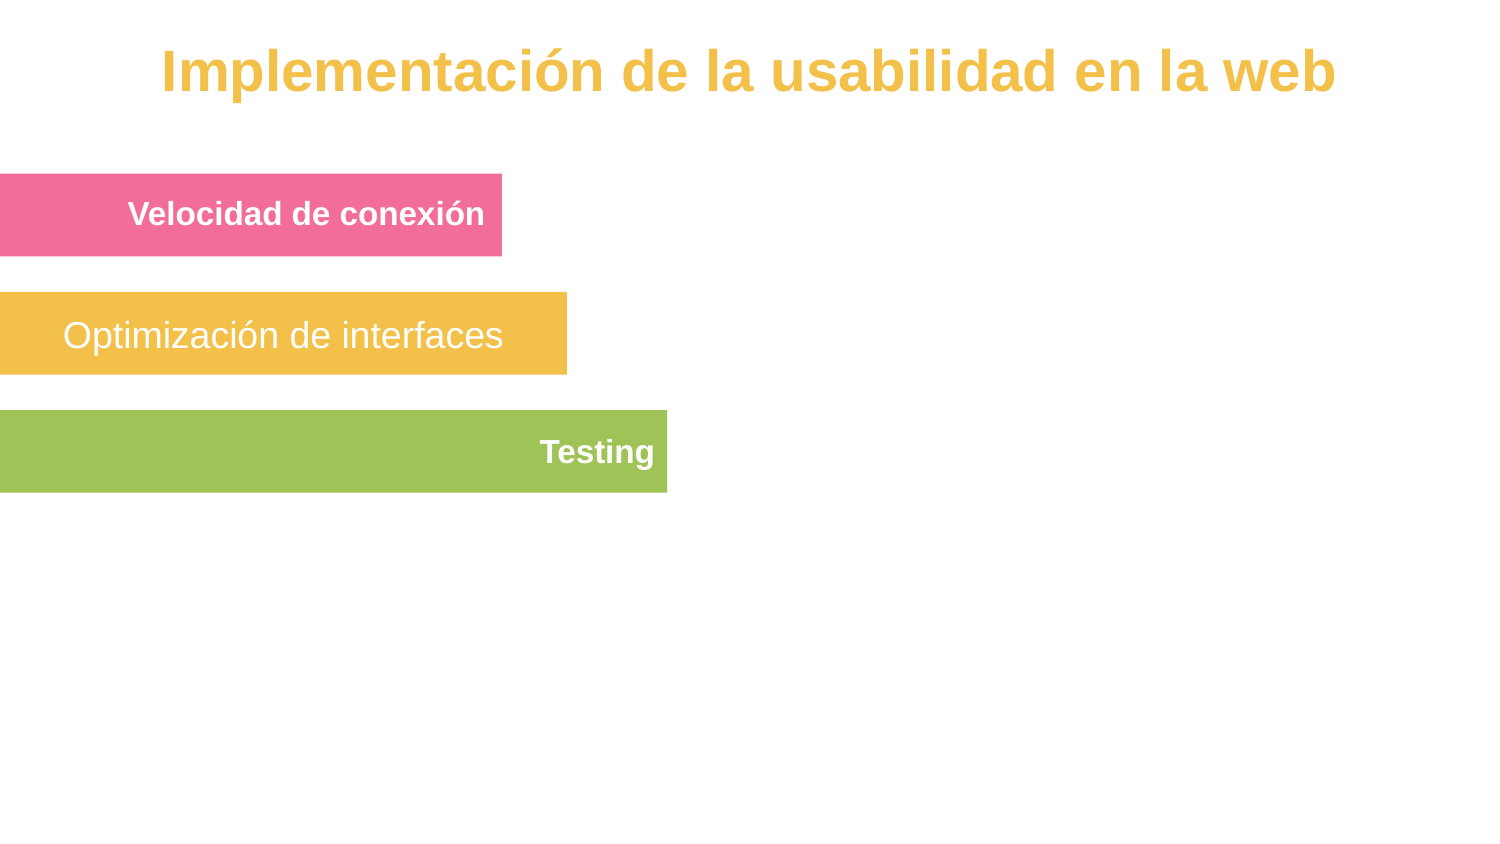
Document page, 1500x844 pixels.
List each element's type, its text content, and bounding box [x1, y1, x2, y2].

title Implementación de la usabilidad en la web [0, 4, 1500, 132]
text_box [0, 408, 669, 495]
text_box Velocidad de conexión [55, 185, 558, 240]
text_box [0, 172, 504, 258]
text_box Testing [407, 422, 788, 478]
text_box Optimización de interfaces [0, 290, 569, 377]
